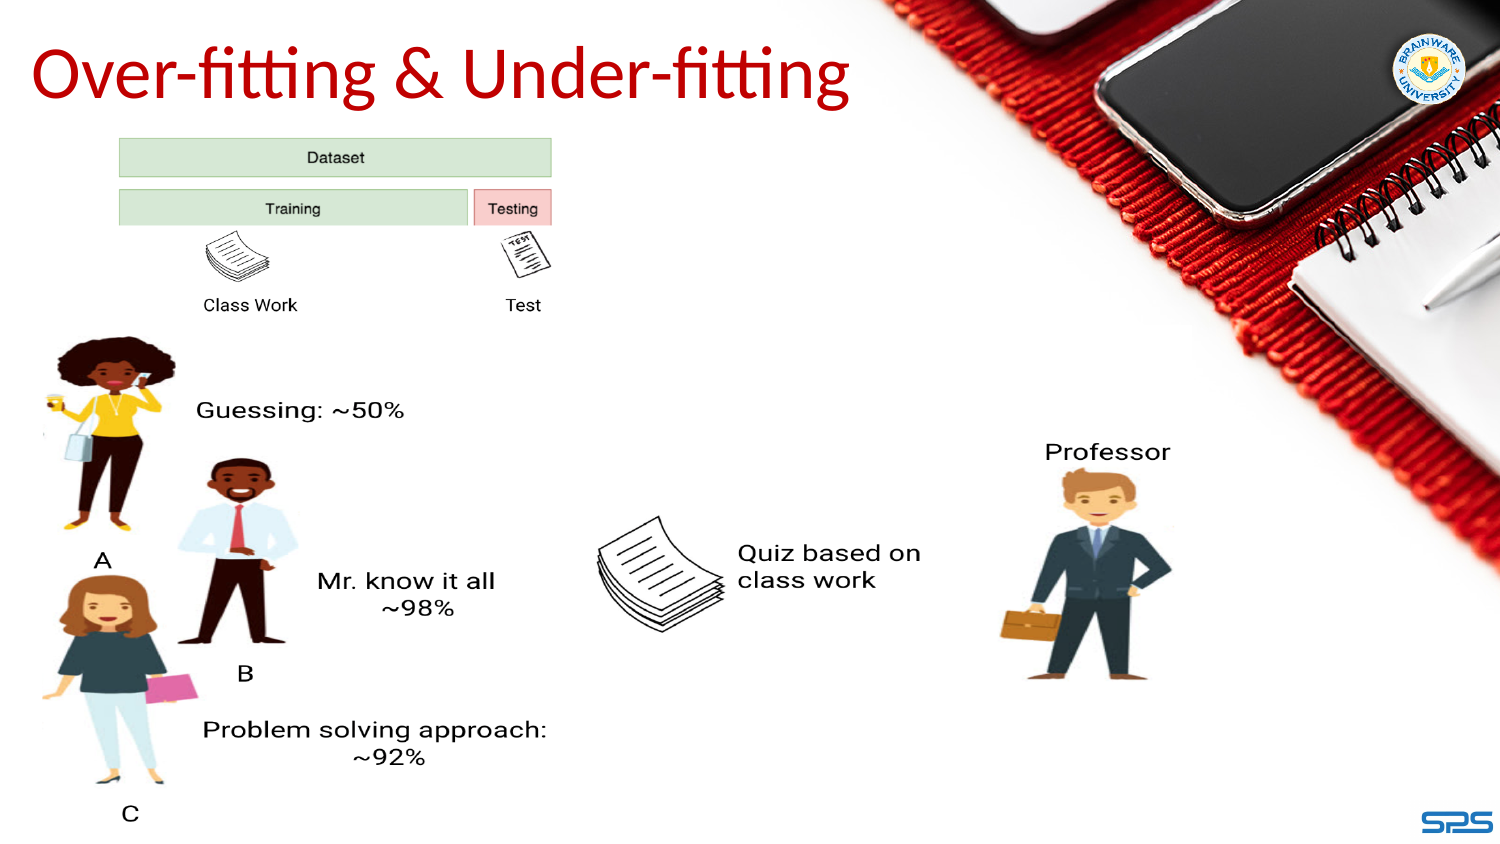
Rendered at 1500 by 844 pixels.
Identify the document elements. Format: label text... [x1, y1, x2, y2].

title Over-fitting & Under-fitting [16, 9, 1074, 129]
picture [0, 0, 1500, 844]
